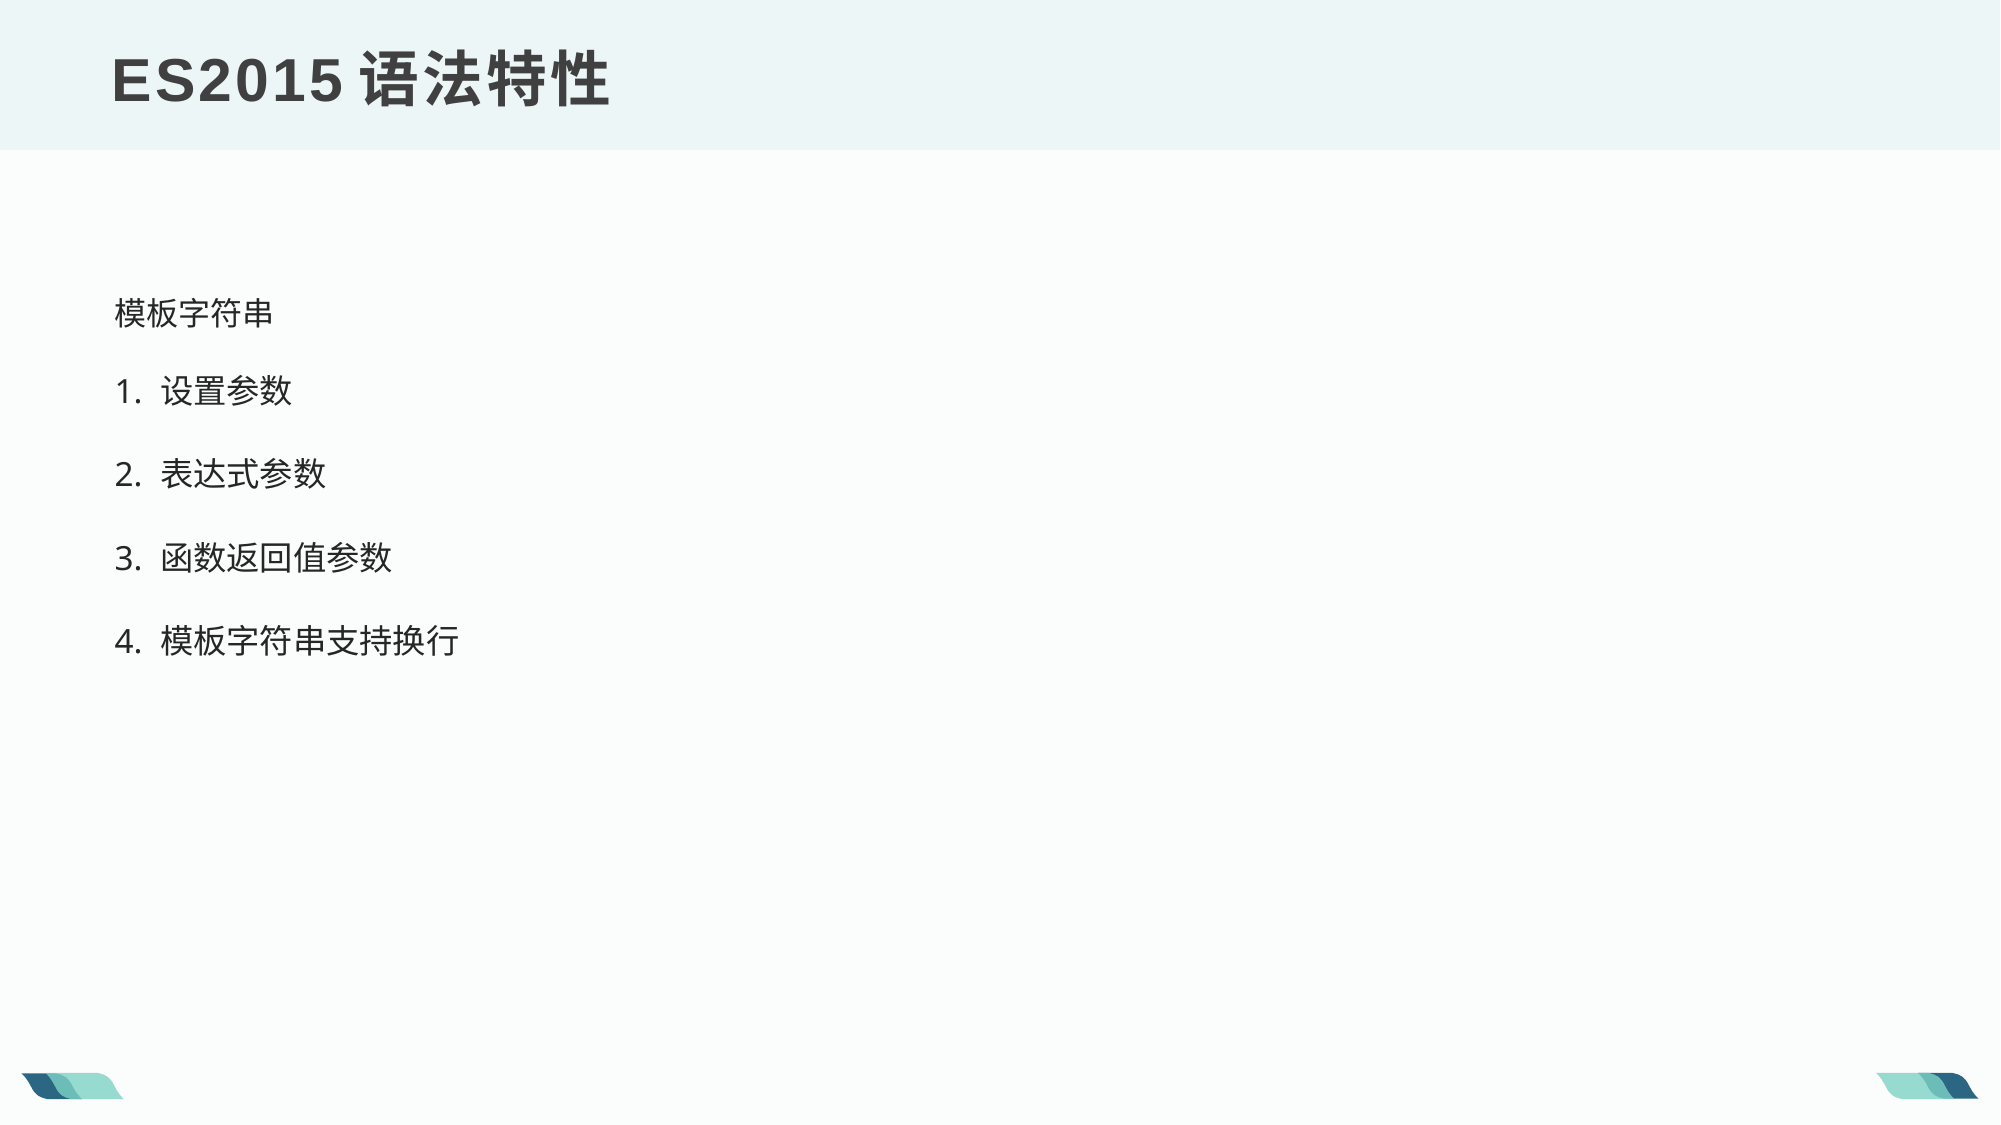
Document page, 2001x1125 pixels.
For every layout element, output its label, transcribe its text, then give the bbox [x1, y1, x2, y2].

text_box [0, 0, 2000, 151]
text_box ES2015语法特性 [99, 25, 1901, 125]
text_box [21, 1072, 1979, 1100]
text_box 1. 设置参数 2. 表达式参数 3. 函数返回值参数 4. 模板字符串支持换行 [99, 342, 1935, 999]
text_box 模板字符串 [99, 267, 908, 342]
